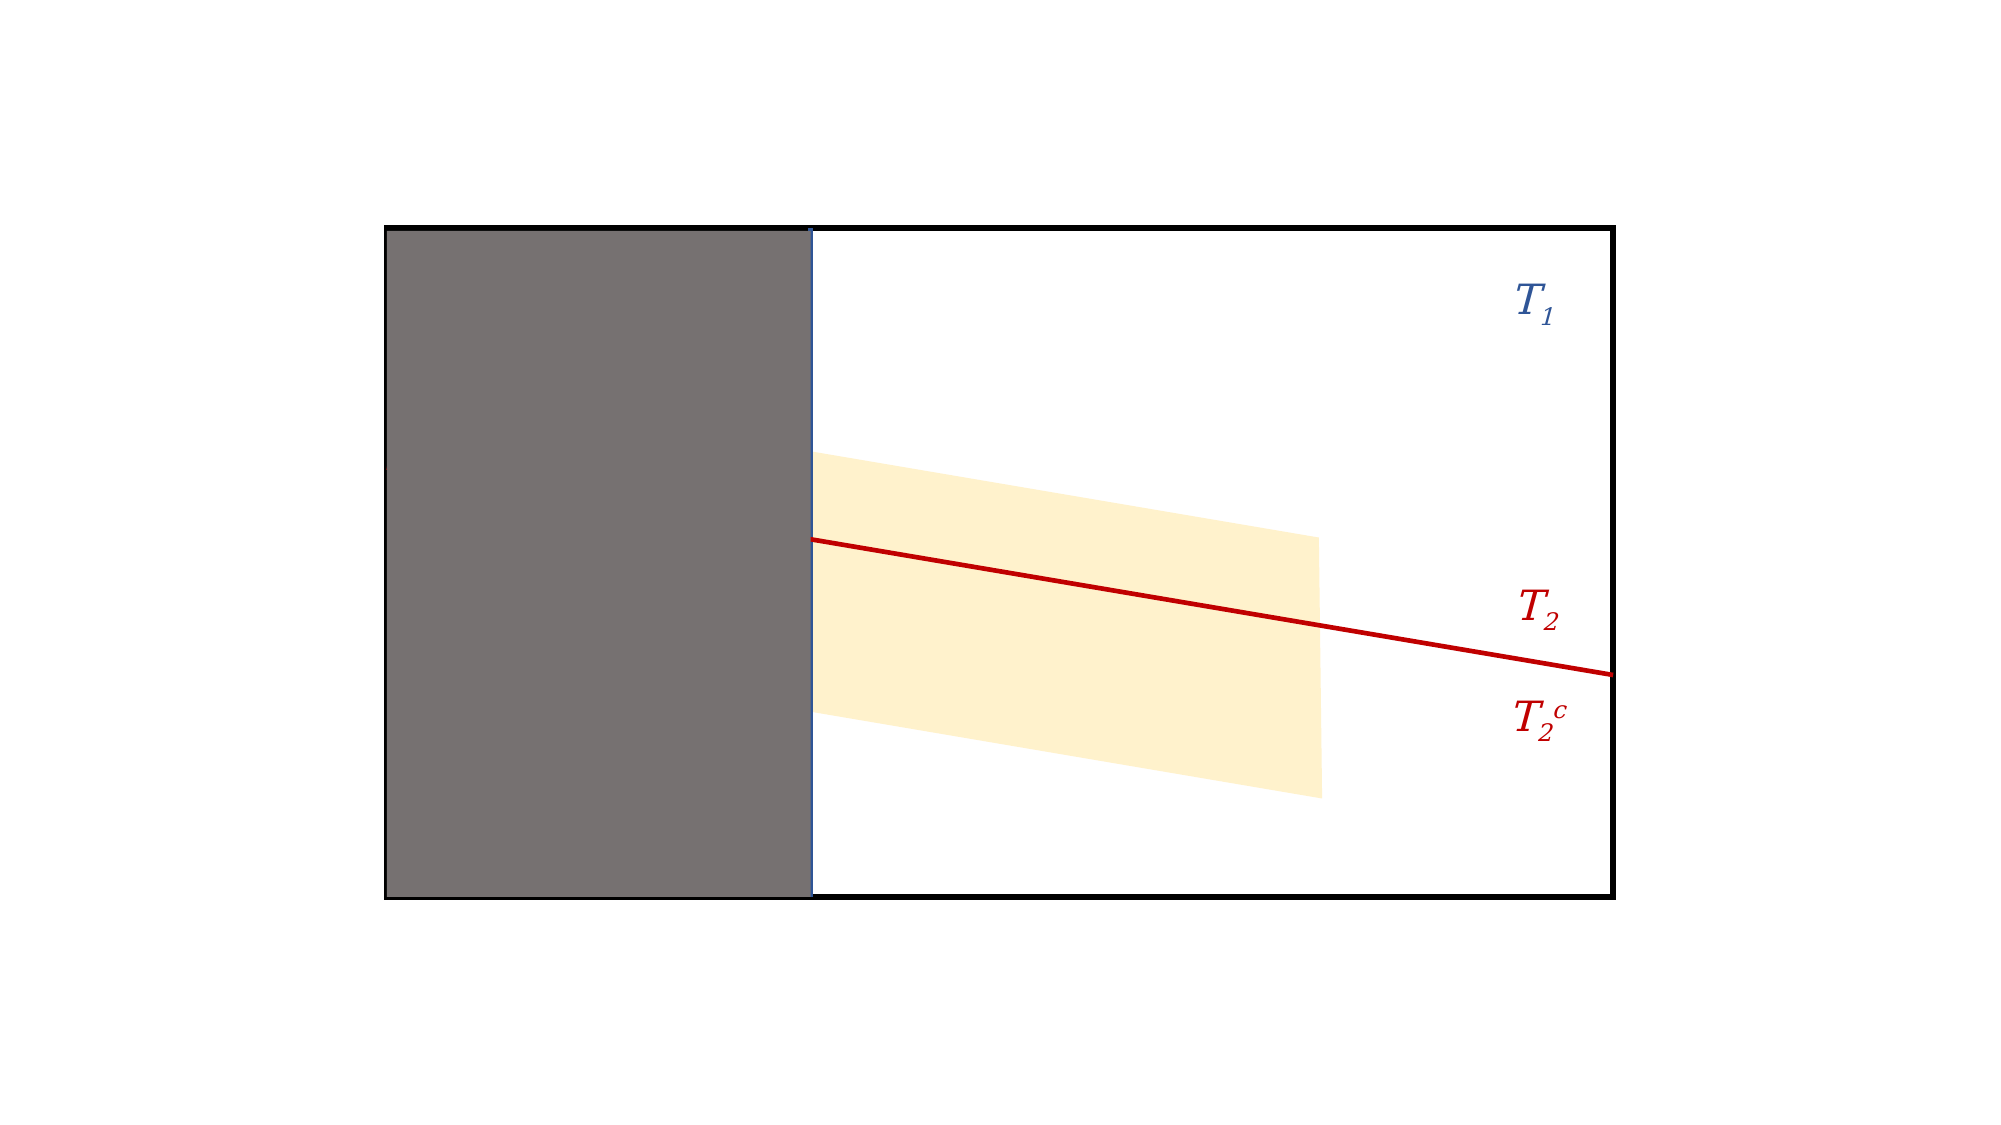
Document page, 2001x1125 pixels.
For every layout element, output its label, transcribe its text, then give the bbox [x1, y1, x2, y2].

text_box [811, 227, 1614, 467]
text_box T2c [1493, 681, 1587, 754]
text_box T1 [1495, 265, 1589, 338]
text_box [386, 467, 1614, 675]
text_box [386, 675, 812, 898]
text_box [812, 675, 1614, 898]
text_box [386, 230, 810, 467]
